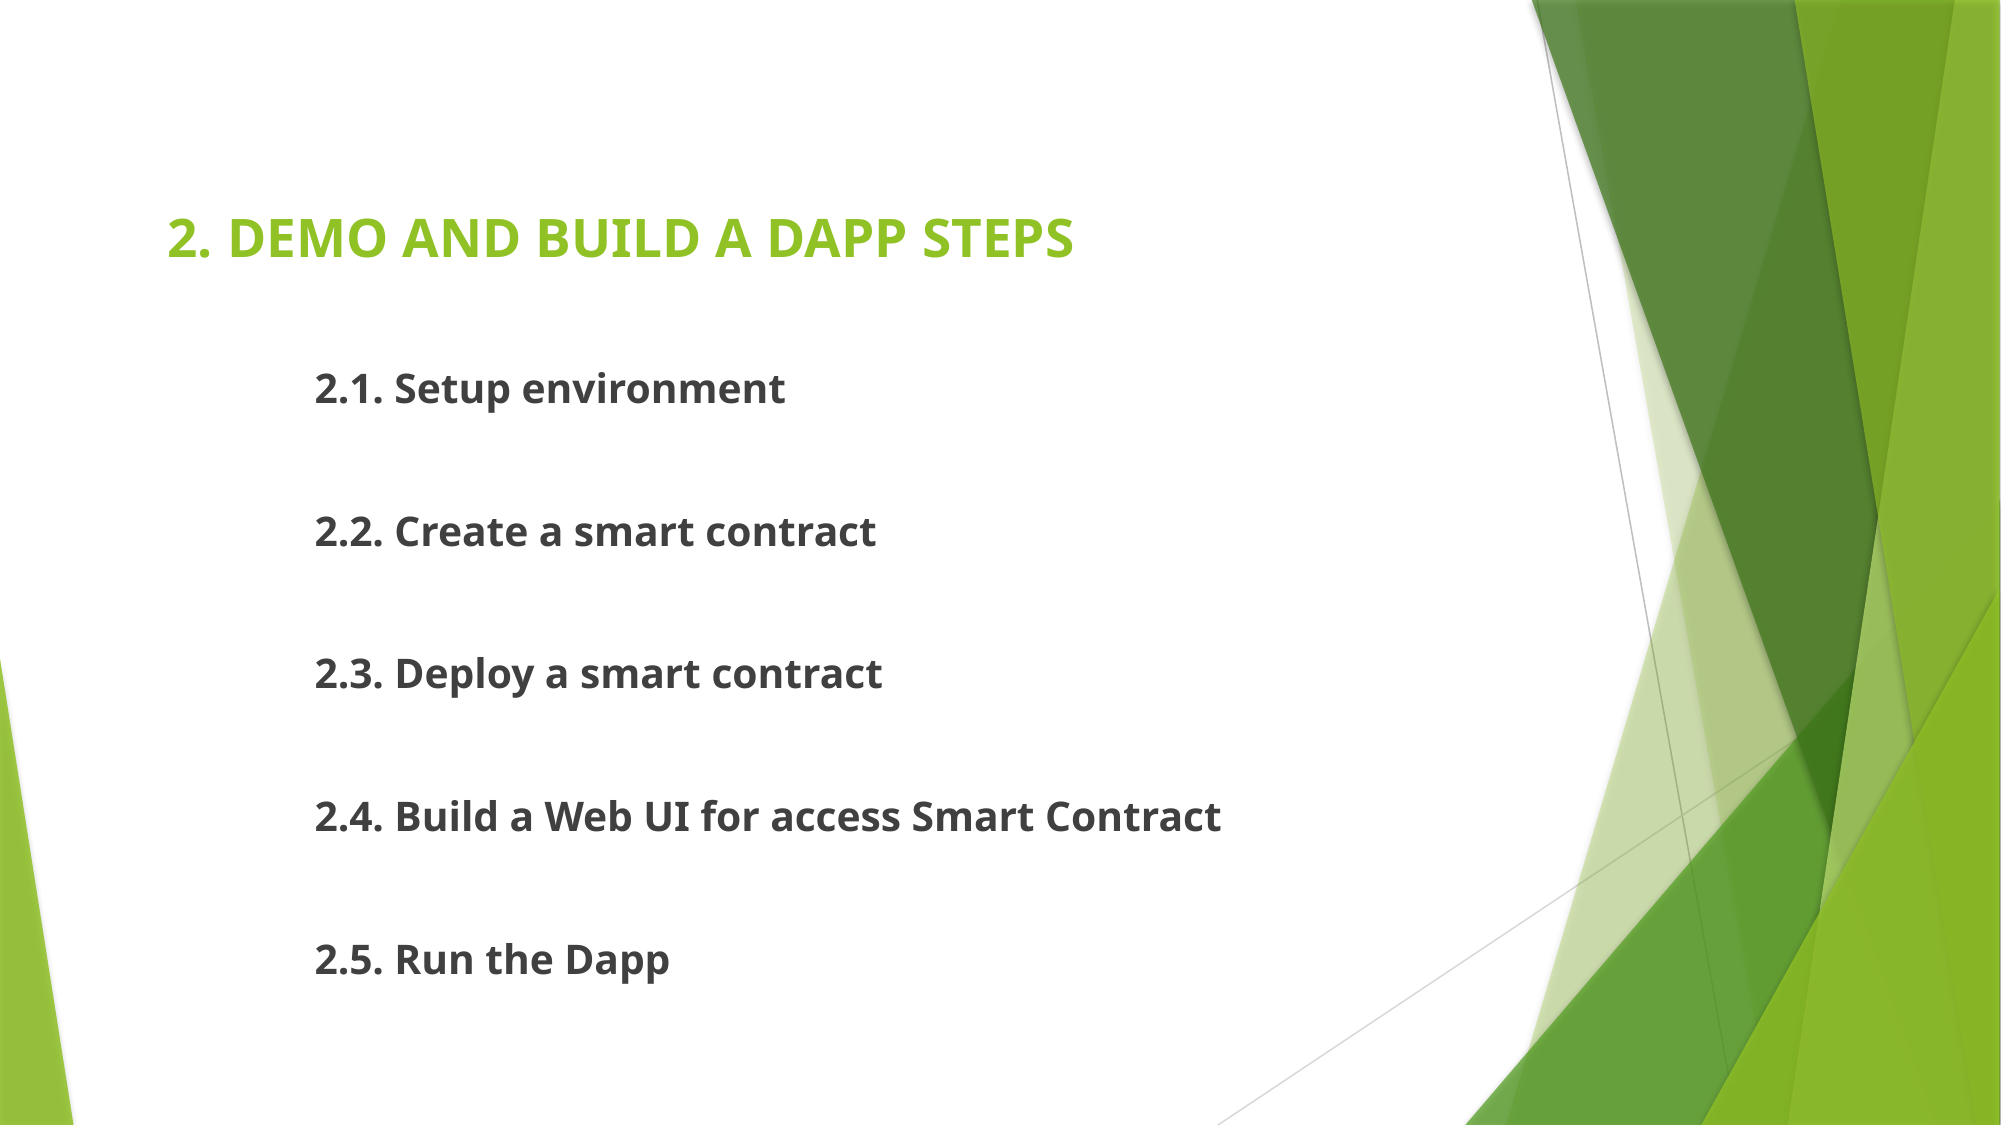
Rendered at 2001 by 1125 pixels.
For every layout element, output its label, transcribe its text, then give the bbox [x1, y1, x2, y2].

list 2. DEMO AND BUILD A DAPP STEPS 2.1. Setup environment 2.2. Create a smart contract 2.3. Deploy a smart contract 2.4. Build a Web UI for access Smart Contract 2.5. Run the Dapp [152, 101, 1278, 995]
